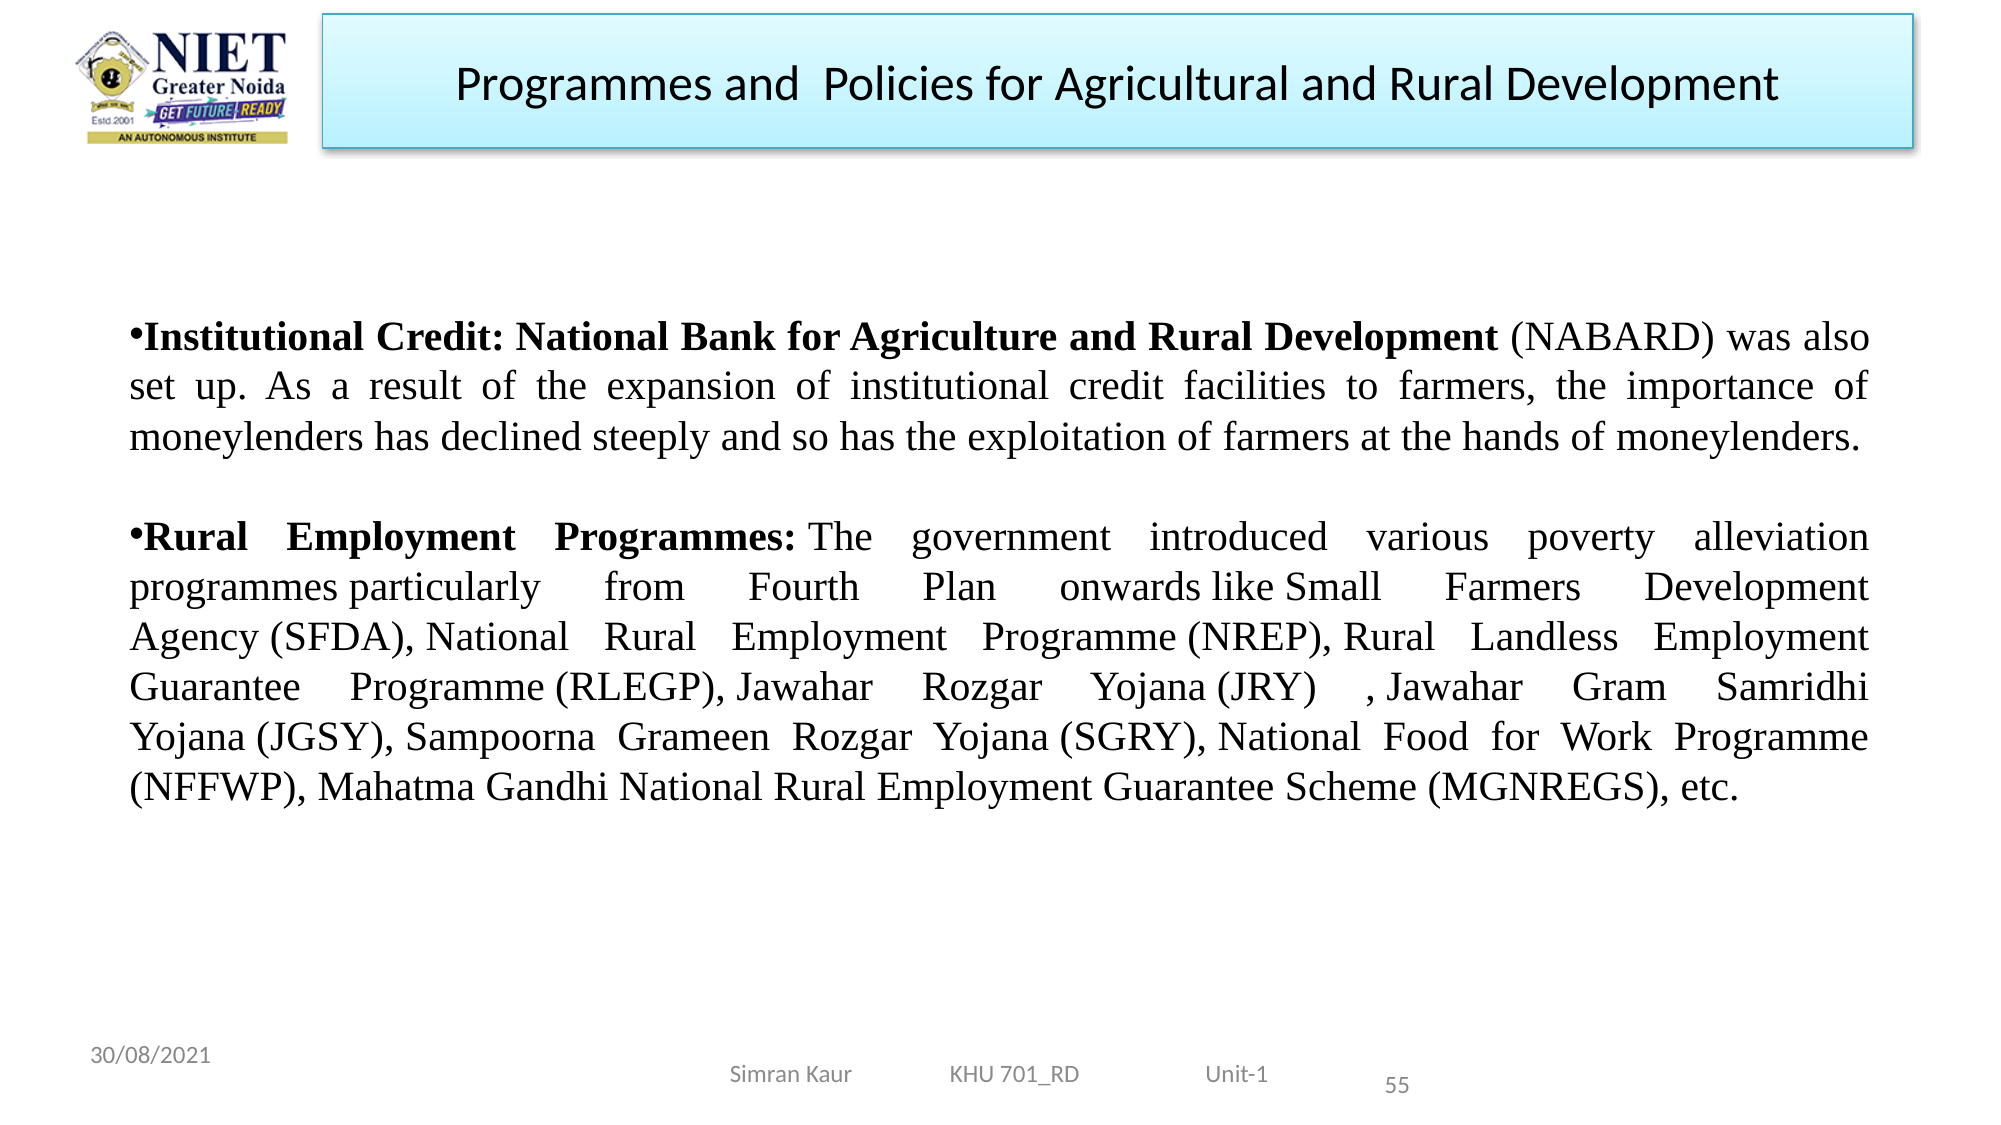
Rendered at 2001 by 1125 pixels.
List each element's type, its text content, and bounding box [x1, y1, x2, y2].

picture [74, 31, 288, 144]
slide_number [75, 1005, 425, 1103]
text_box Institutional Credit: National Bank for Agriculture and Rural Development (NABARD) was also set up. As a result of the expansion of institutional credit facilities to farmers, the importance of moneylenders has declined steeply and so has the exploitation of farmers at the hands of moneylenders. Rural Employment Programmes: The government introduced various poverty alleviation programmes particularly from Fourth Plan onwards like Small Farmers Development Agency (SFDA), National Rural Employment Programme (NREP), Rural Landless Employment Guarantee Programme (RLEGP), Jawahar Rozgar Yojana (JRY) , Jawahar Gram Samridhi Yojana (JGSY), Sampoorna Grameen Rozgar Yojana (SGRY), National Food for Work Programme (NFFWP), Mahatma Gandhi National Rural Employment Guarantee Scheme (MGNREGS), etc. [114, 250, 1886, 916]
slide_number 55 [1338, 1063, 1425, 1103]
text_box Programmes and Policies for Agricultural and Rural Development [322, 13, 1914, 148]
footer Simran Kaur KHU 701_RD Unit-1 [662, 1042, 1338, 1103]
